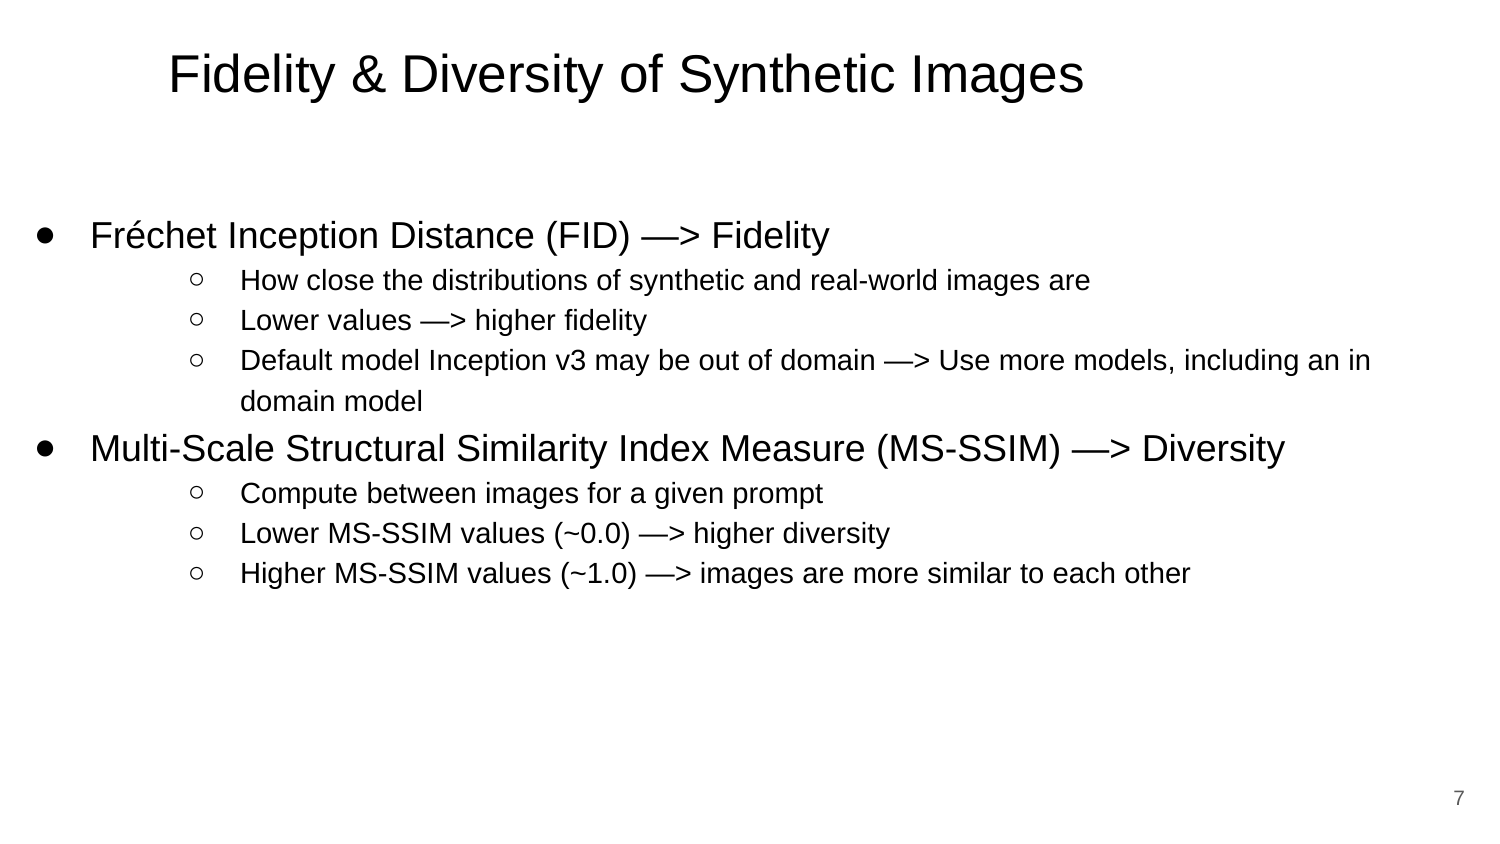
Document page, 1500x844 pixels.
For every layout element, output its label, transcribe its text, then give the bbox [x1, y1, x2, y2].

slide_number ‹#› [1389, 764, 1480, 830]
title Fidelity & Diversity of Synthetic Images [153, 24, 1500, 119]
list Fréchet Inception Distance (FID) —> Fidelity How close the distributions of synthetic and real-world images are Lower values —> higher fidelity Default model Inception v3 may be out of domain —> Use more models, including an in domain model Multi-Scale Structural Similarity Index Measure (MS-SSIM) —> Diversity Compute between images for a given prompt Lower MS-SSIM values (~0.0) —> higher diversity Higher MS-SSIM values (~1.0) —> images are more similar to each other [0, 189, 1449, 750]
